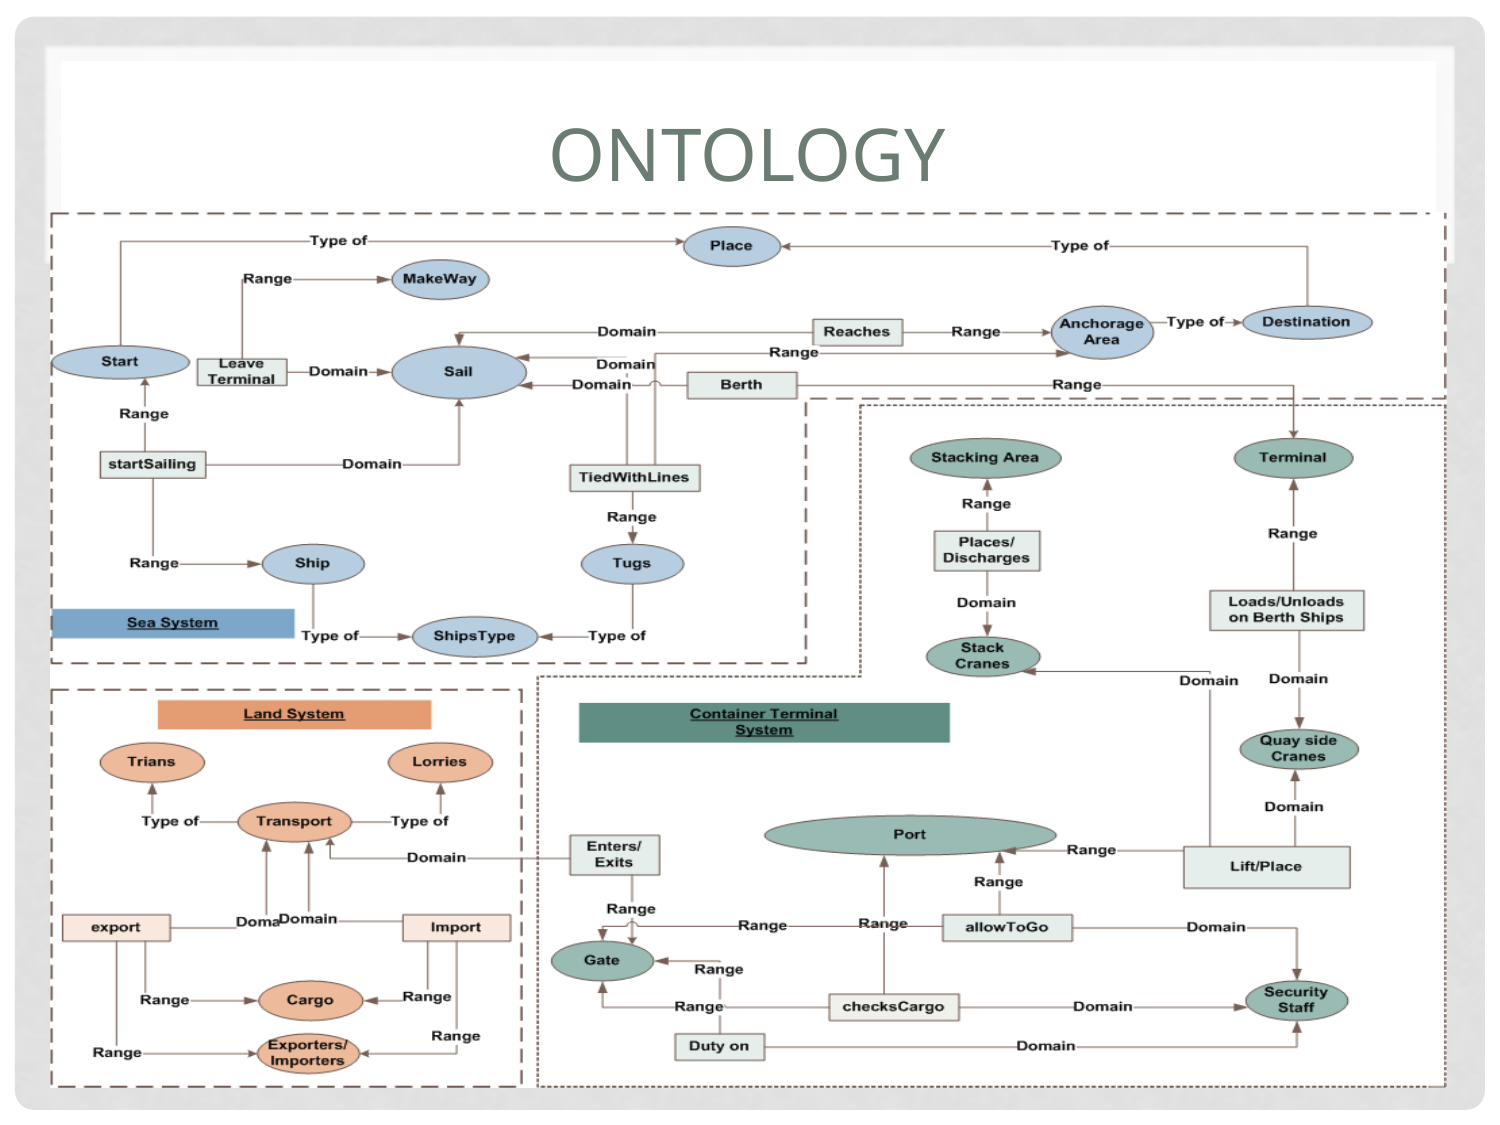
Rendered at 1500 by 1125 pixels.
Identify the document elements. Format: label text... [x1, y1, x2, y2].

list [49, 212, 1447, 1088]
title Ontology [69, 66, 1425, 212]
